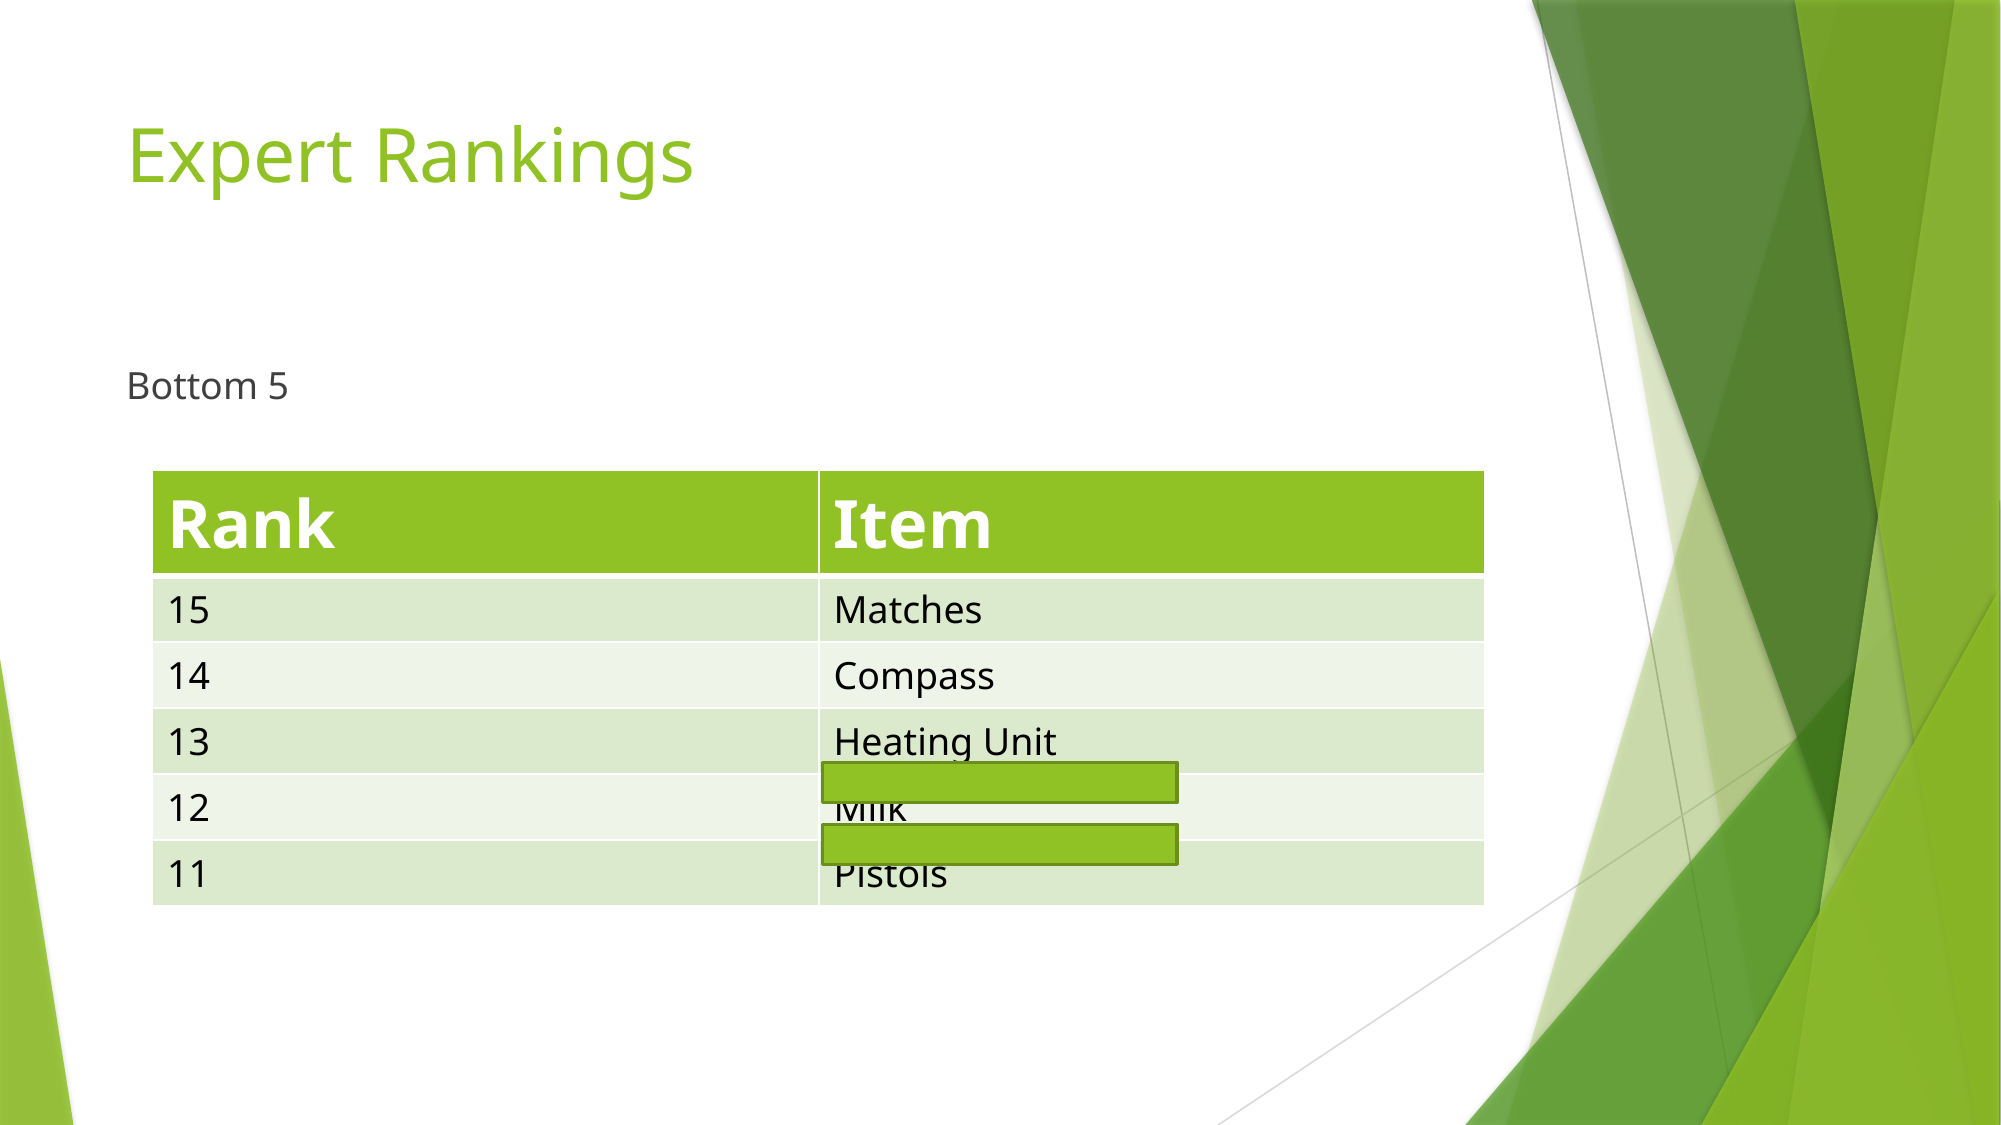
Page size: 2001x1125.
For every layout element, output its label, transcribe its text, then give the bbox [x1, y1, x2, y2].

table_cell 14 [153, 643, 818, 707]
table_cell 11 [153, 841, 818, 905]
title Expert Rankings [111, 99, 1522, 317]
table_cell Heating Unit [820, 709, 1484, 773]
text_box [821, 823, 1179, 866]
table_cell 13 [153, 709, 818, 773]
table_cell Matches [820, 579, 1484, 641]
table_header Rank [153, 471, 818, 573]
table_header Item [820, 471, 1484, 573]
list Bottom 5 [111, 354, 1522, 992]
text_box [821, 761, 1179, 804]
table_cell Milk [820, 775, 1484, 839]
table_cell 12 [153, 775, 818, 839]
table_cell Pistols [820, 841, 1484, 905]
table_cell Compass [820, 643, 1484, 707]
table_cell 15 [153, 579, 818, 641]
